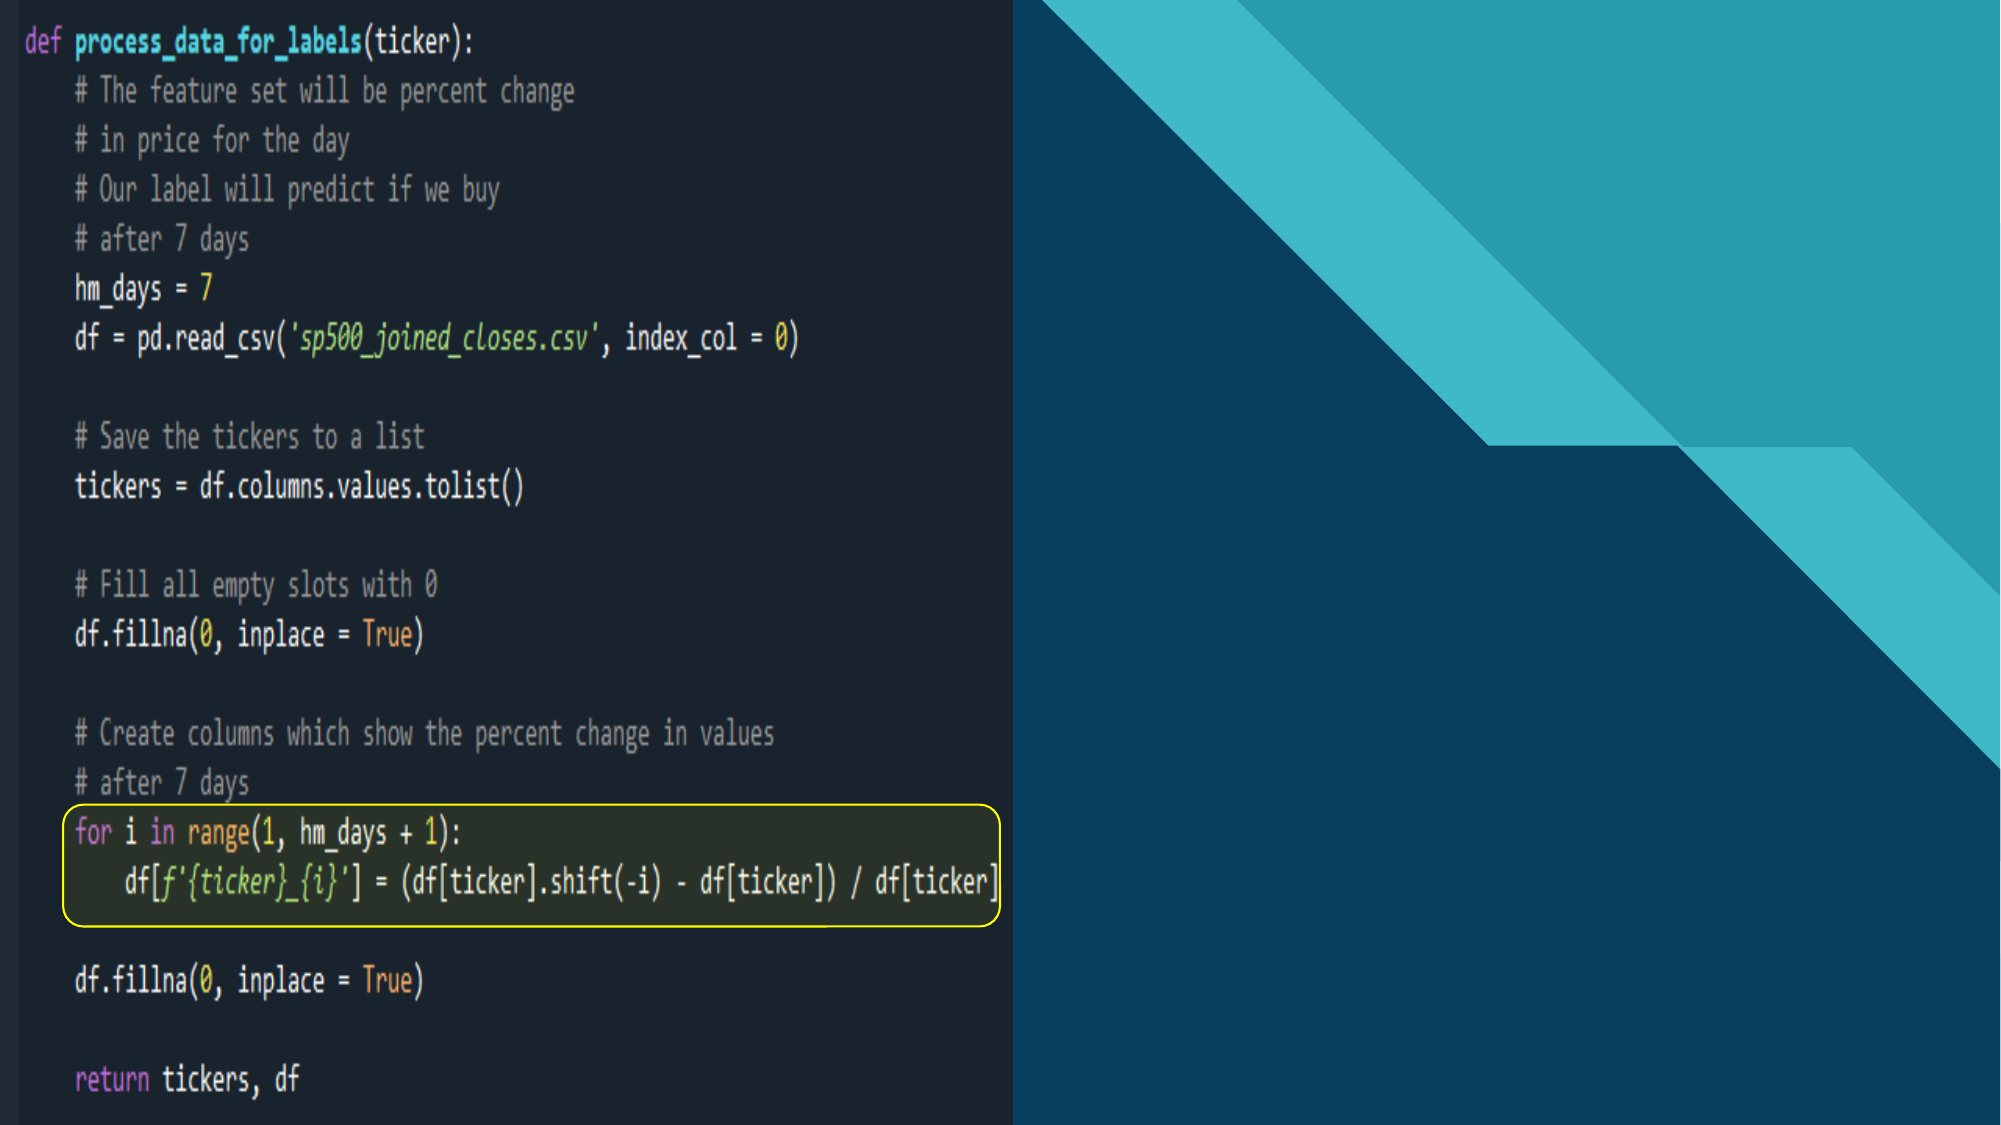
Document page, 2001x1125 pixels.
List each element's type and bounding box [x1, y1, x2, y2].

picture [0, 0, 1012, 1125]
